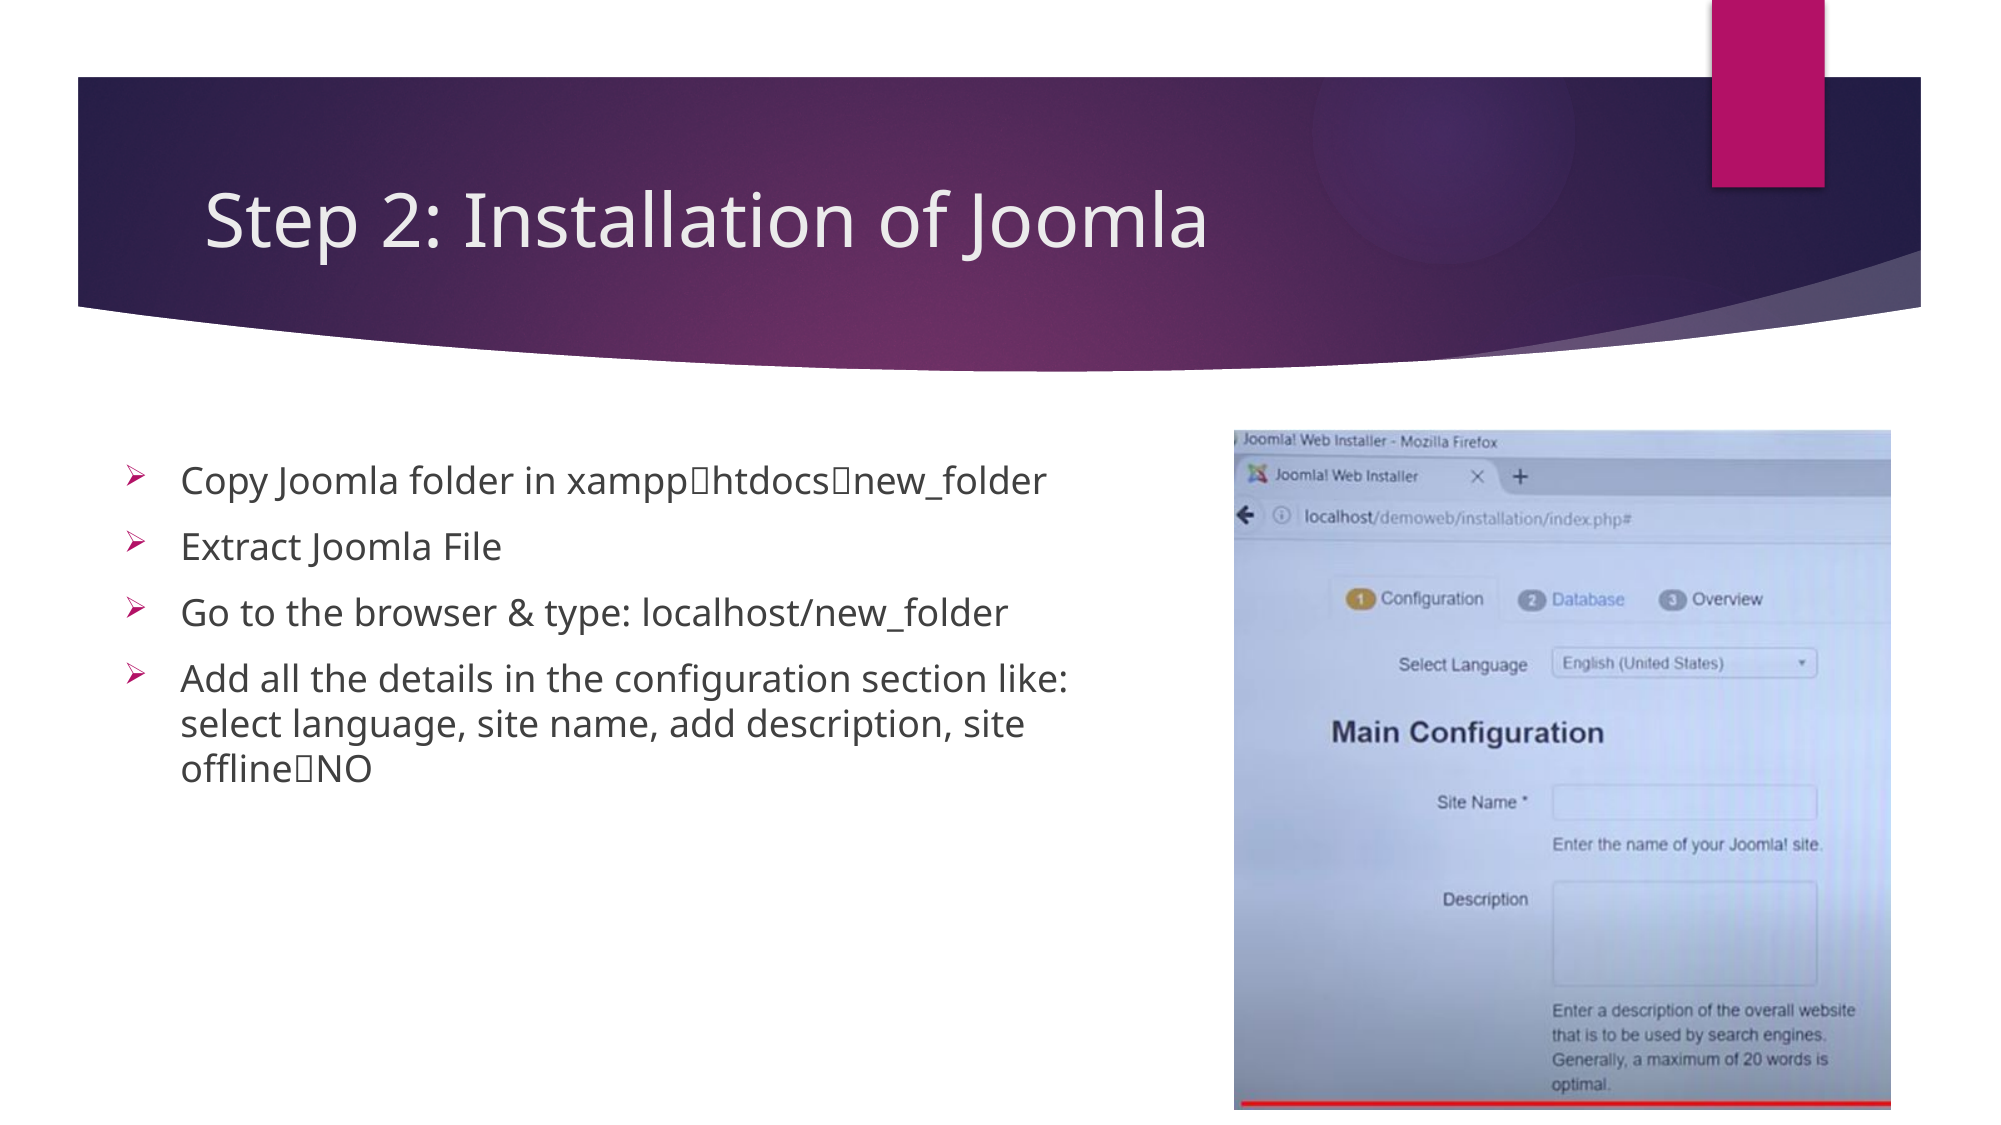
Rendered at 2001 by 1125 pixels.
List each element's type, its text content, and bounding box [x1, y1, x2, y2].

title Step 2: Installation of Joomla [189, 159, 1627, 276]
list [1234, 429, 1892, 1111]
list Copy Joomla folder in xampphtdocsnew_folder Extract Joomla File Go to the browser & type: localhost/new_folder Add all the details in the configuration section like: select language, site name, add description, site offlineNO [109, 449, 1162, 991]
